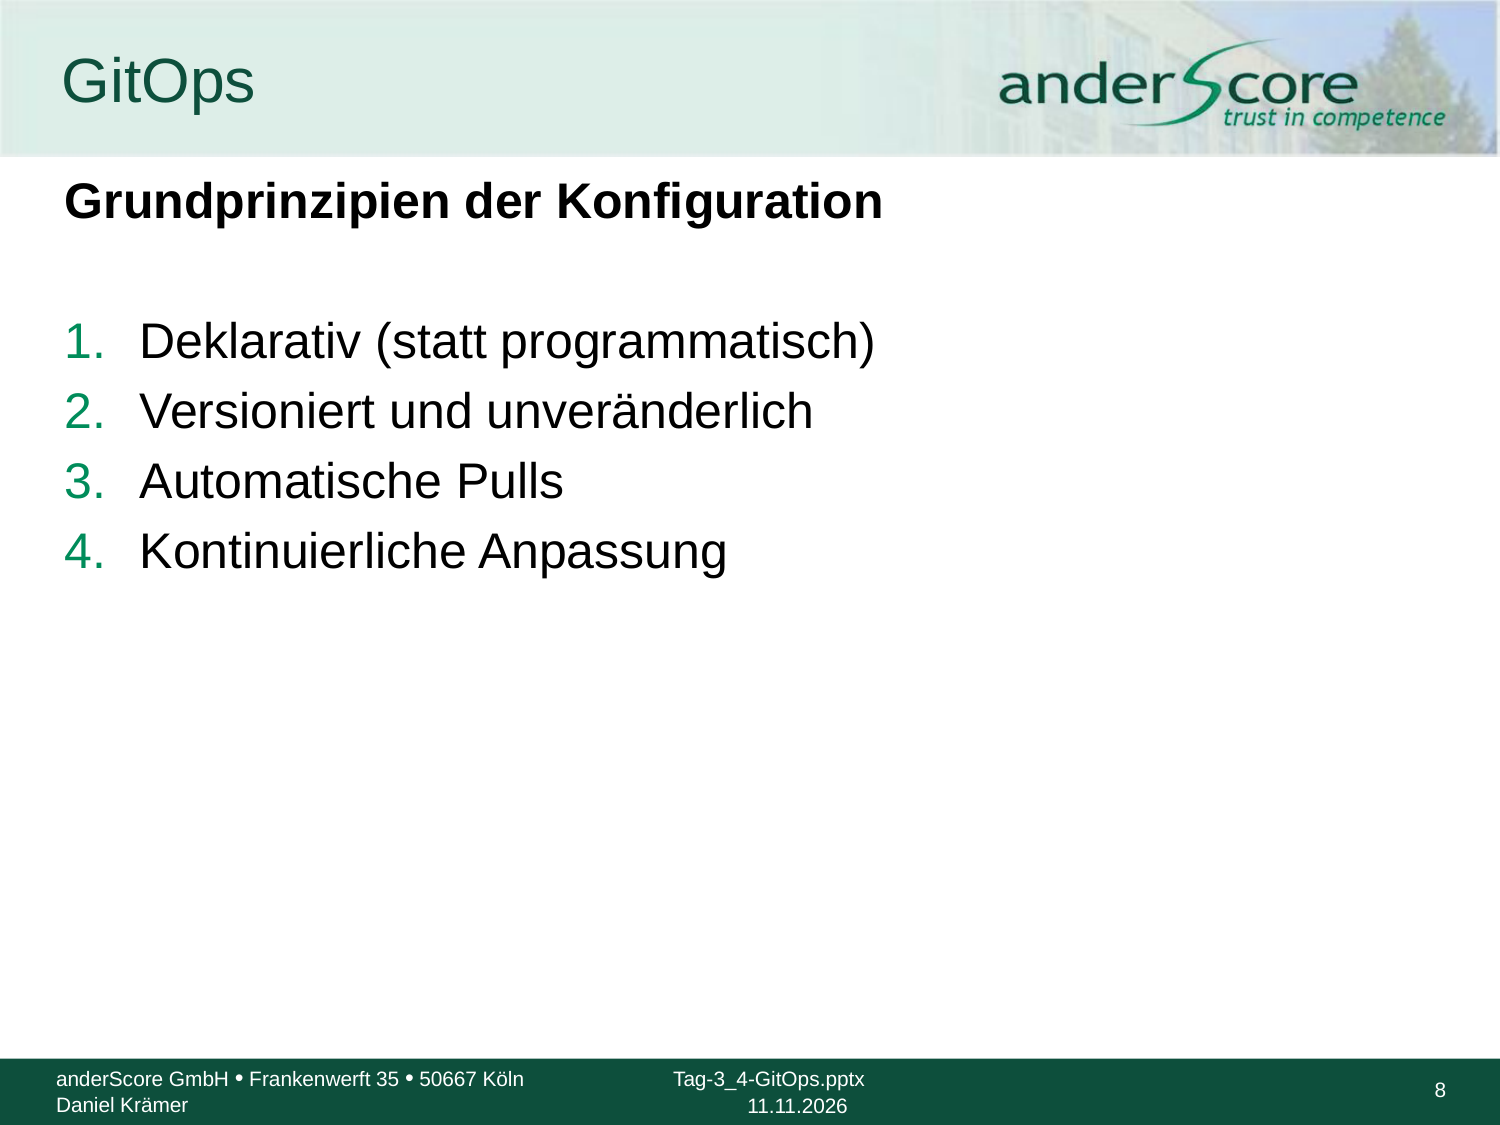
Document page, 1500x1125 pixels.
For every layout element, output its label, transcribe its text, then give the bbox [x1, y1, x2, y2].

list Grundprinzipien der Konfiguration Deklarativ (statt programmatisch) Versioniert und unveränderlich Automatische Pulls Kontinuierliche Anpassung [49, 160, 1447, 1047]
picture [0, 0, 1500, 157]
title GitOps [46, 24, 959, 141]
